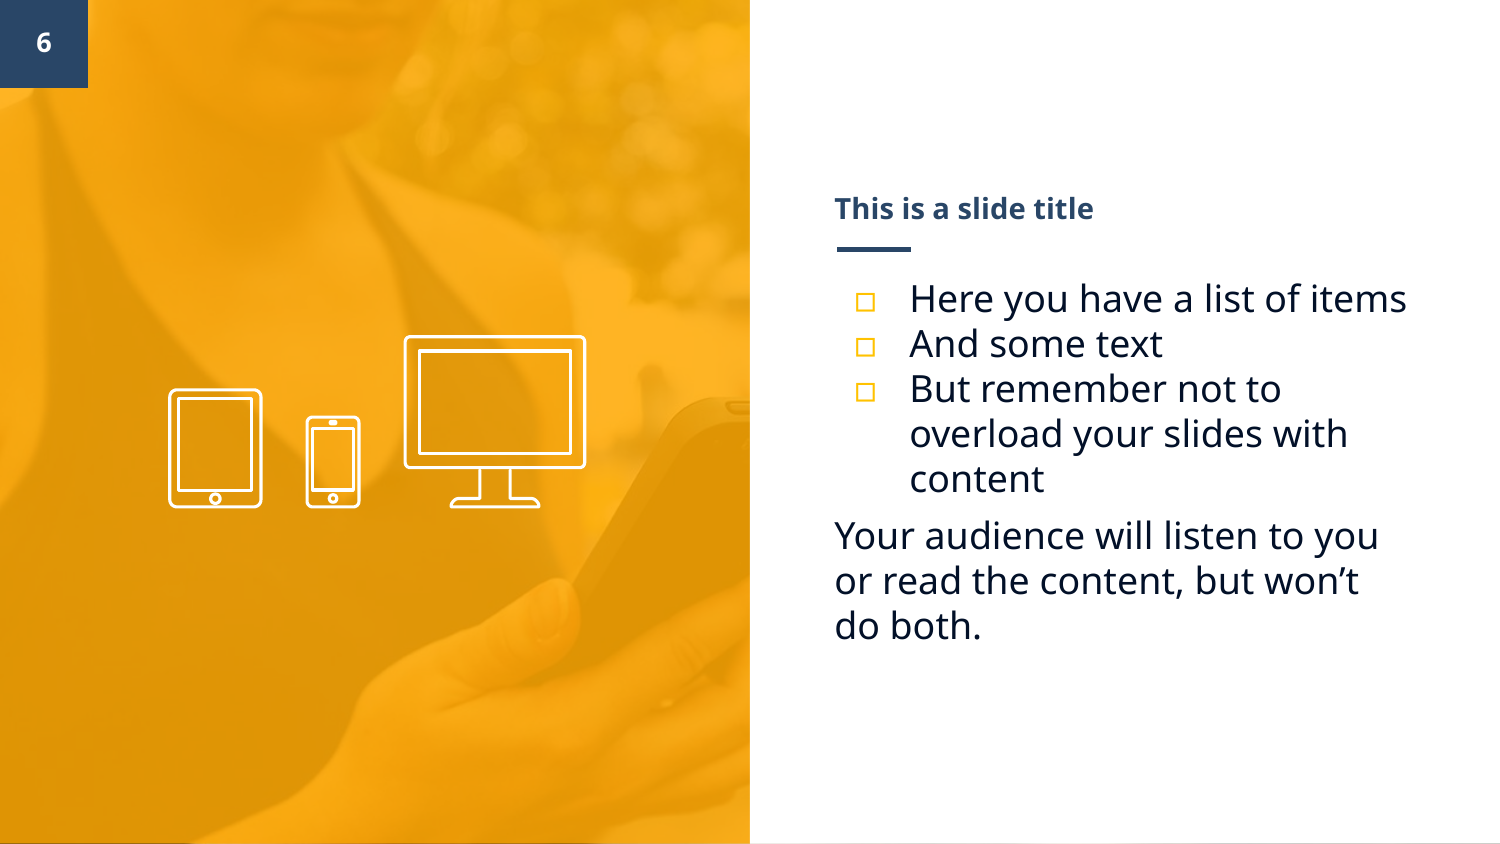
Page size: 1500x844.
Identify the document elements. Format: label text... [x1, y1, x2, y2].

title This is a slide title [819, 113, 1425, 240]
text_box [169, 336, 585, 508]
list Here you have a list of items And some text But remember not to overload your slides with content Your audience will listen to you or read the content, but won’t do both. [819, 260, 1425, 808]
slide_number ‹#› [0, 0, 89, 88]
